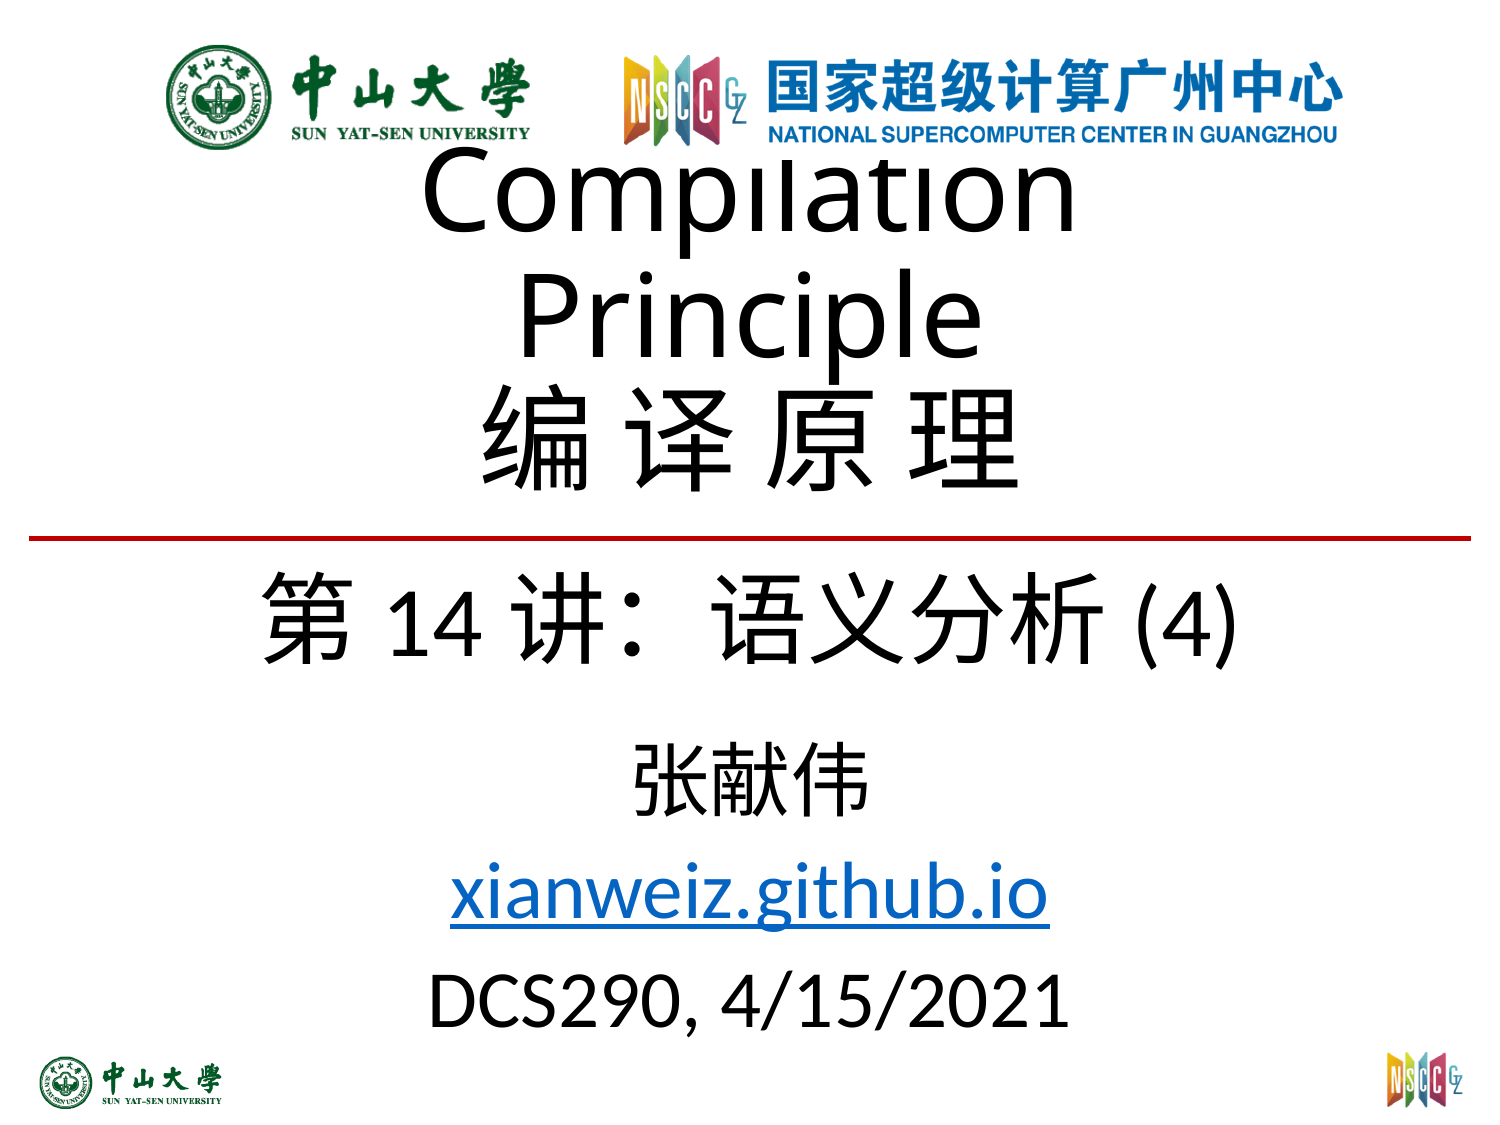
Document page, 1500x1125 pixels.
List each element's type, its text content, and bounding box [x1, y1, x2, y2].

title Compilation Principle 编 译 原 理 [187, 123, 1313, 516]
picture [606, 39, 1353, 160]
subtitle 第14讲：语义分析(4) 张献伟 xianweiz.github.io DCS290, 4/15/2021 [29, 562, 1471, 1083]
picture [1376, 1083, 1471, 1116]
picture [29, 1083, 231, 1118]
picture [146, 30, 549, 168]
